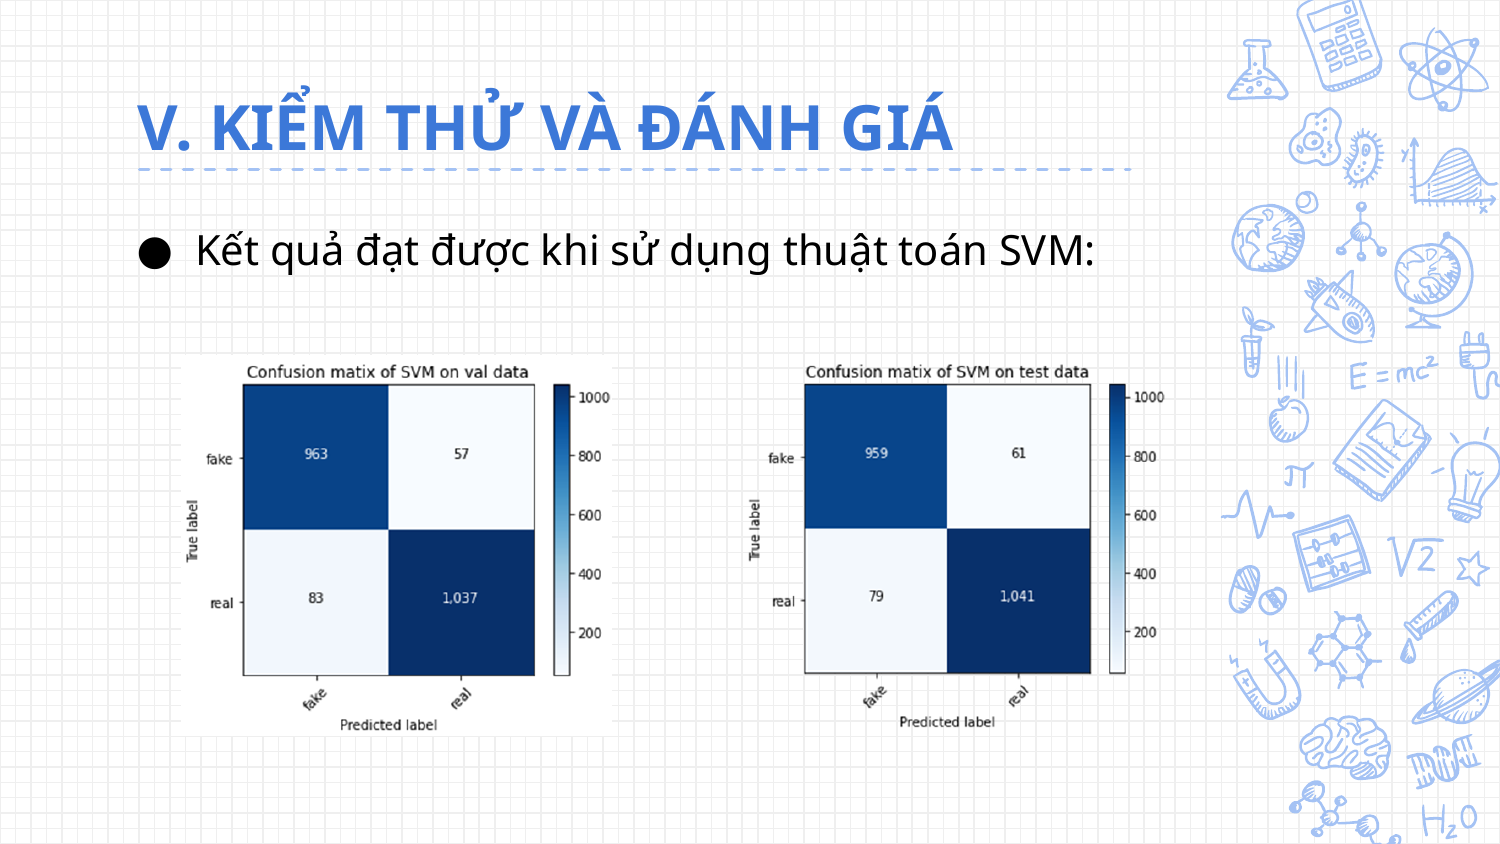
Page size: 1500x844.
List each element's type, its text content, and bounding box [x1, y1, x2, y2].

text_box Kết quả đạt được khi sử dụng thuật toán SVM: [105, 208, 1230, 824]
picture [741, 354, 1173, 737]
title V. KIỂM THỬ VÀ ĐÁNH GIÁ [122, 36, 1291, 178]
picture [180, 355, 612, 736]
